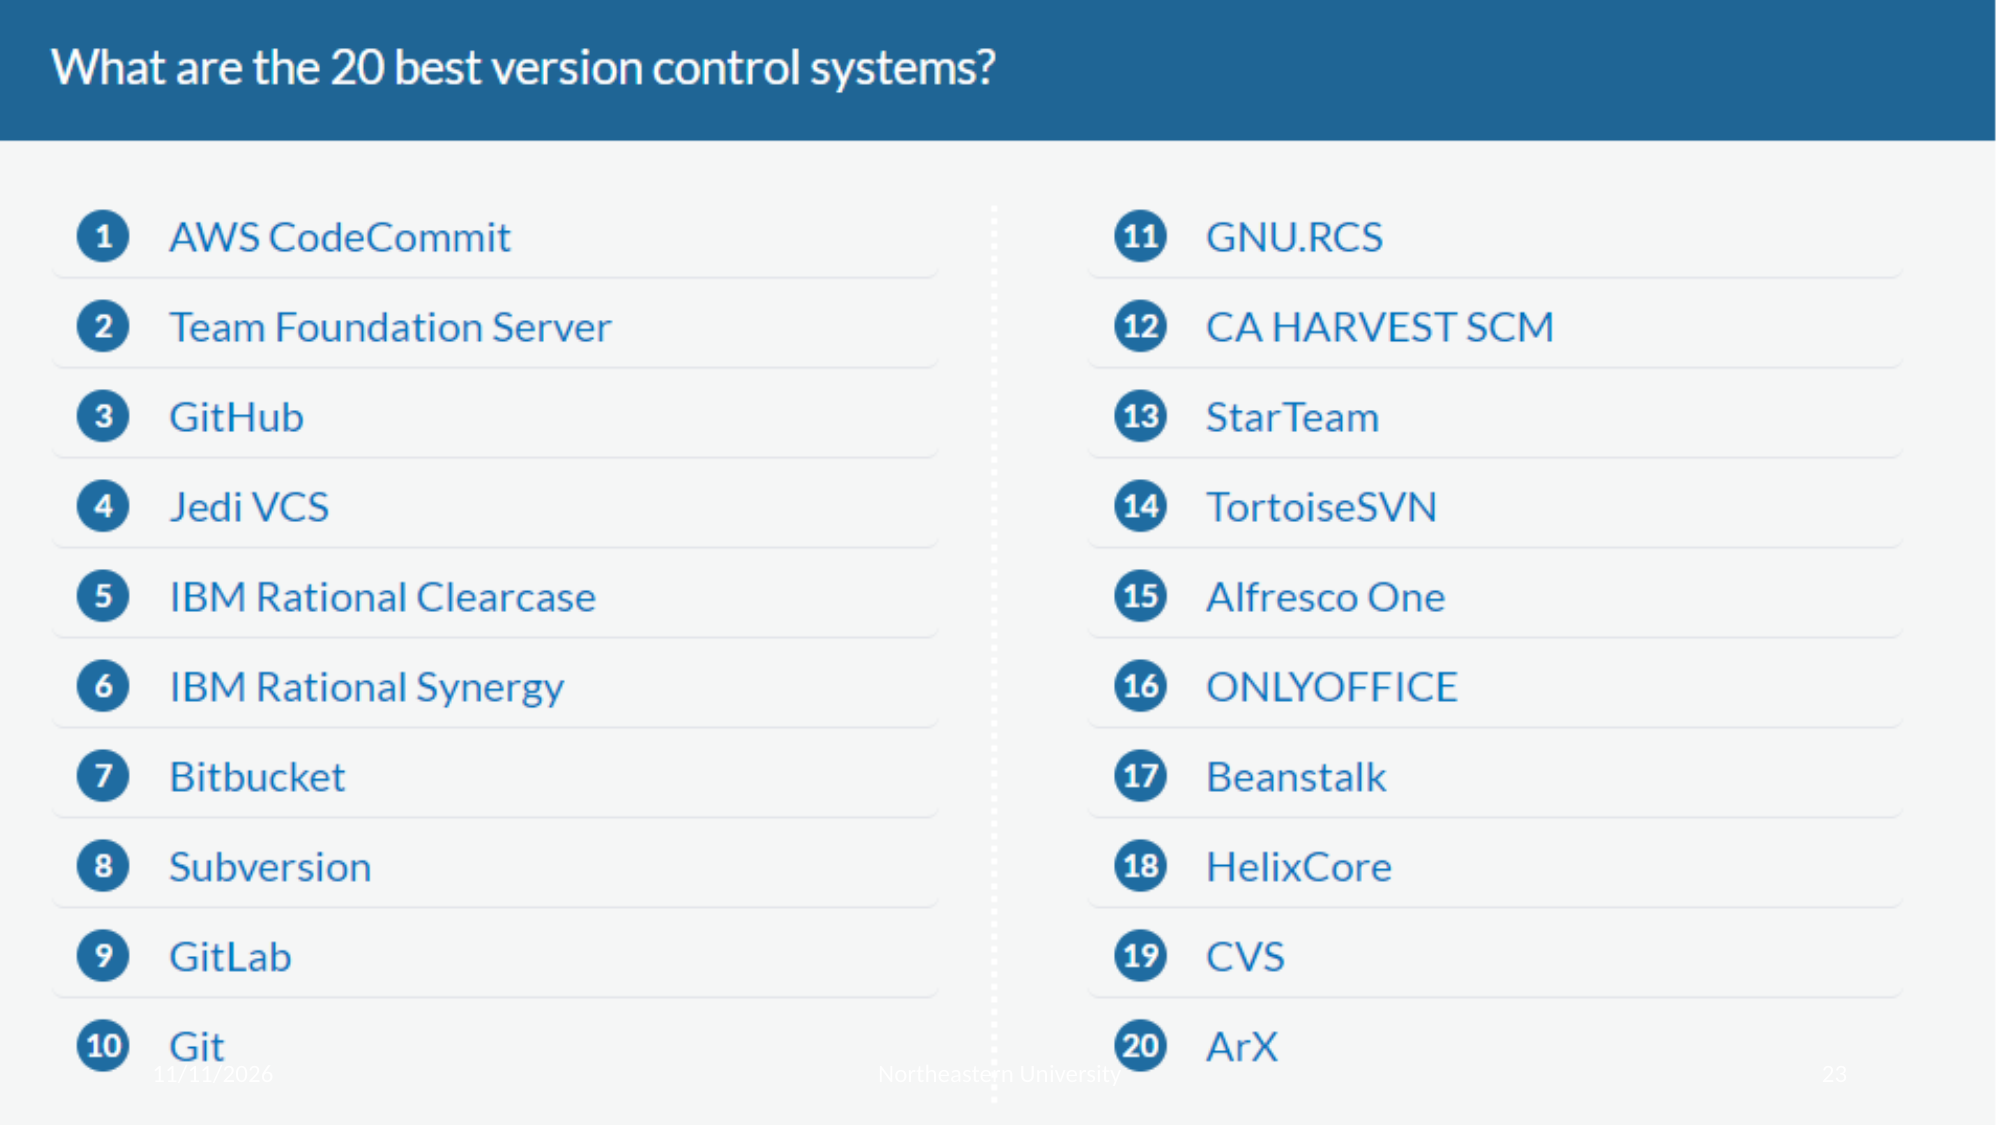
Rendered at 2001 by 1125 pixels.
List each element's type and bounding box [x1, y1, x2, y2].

list [0, 0, 2000, 1125]
